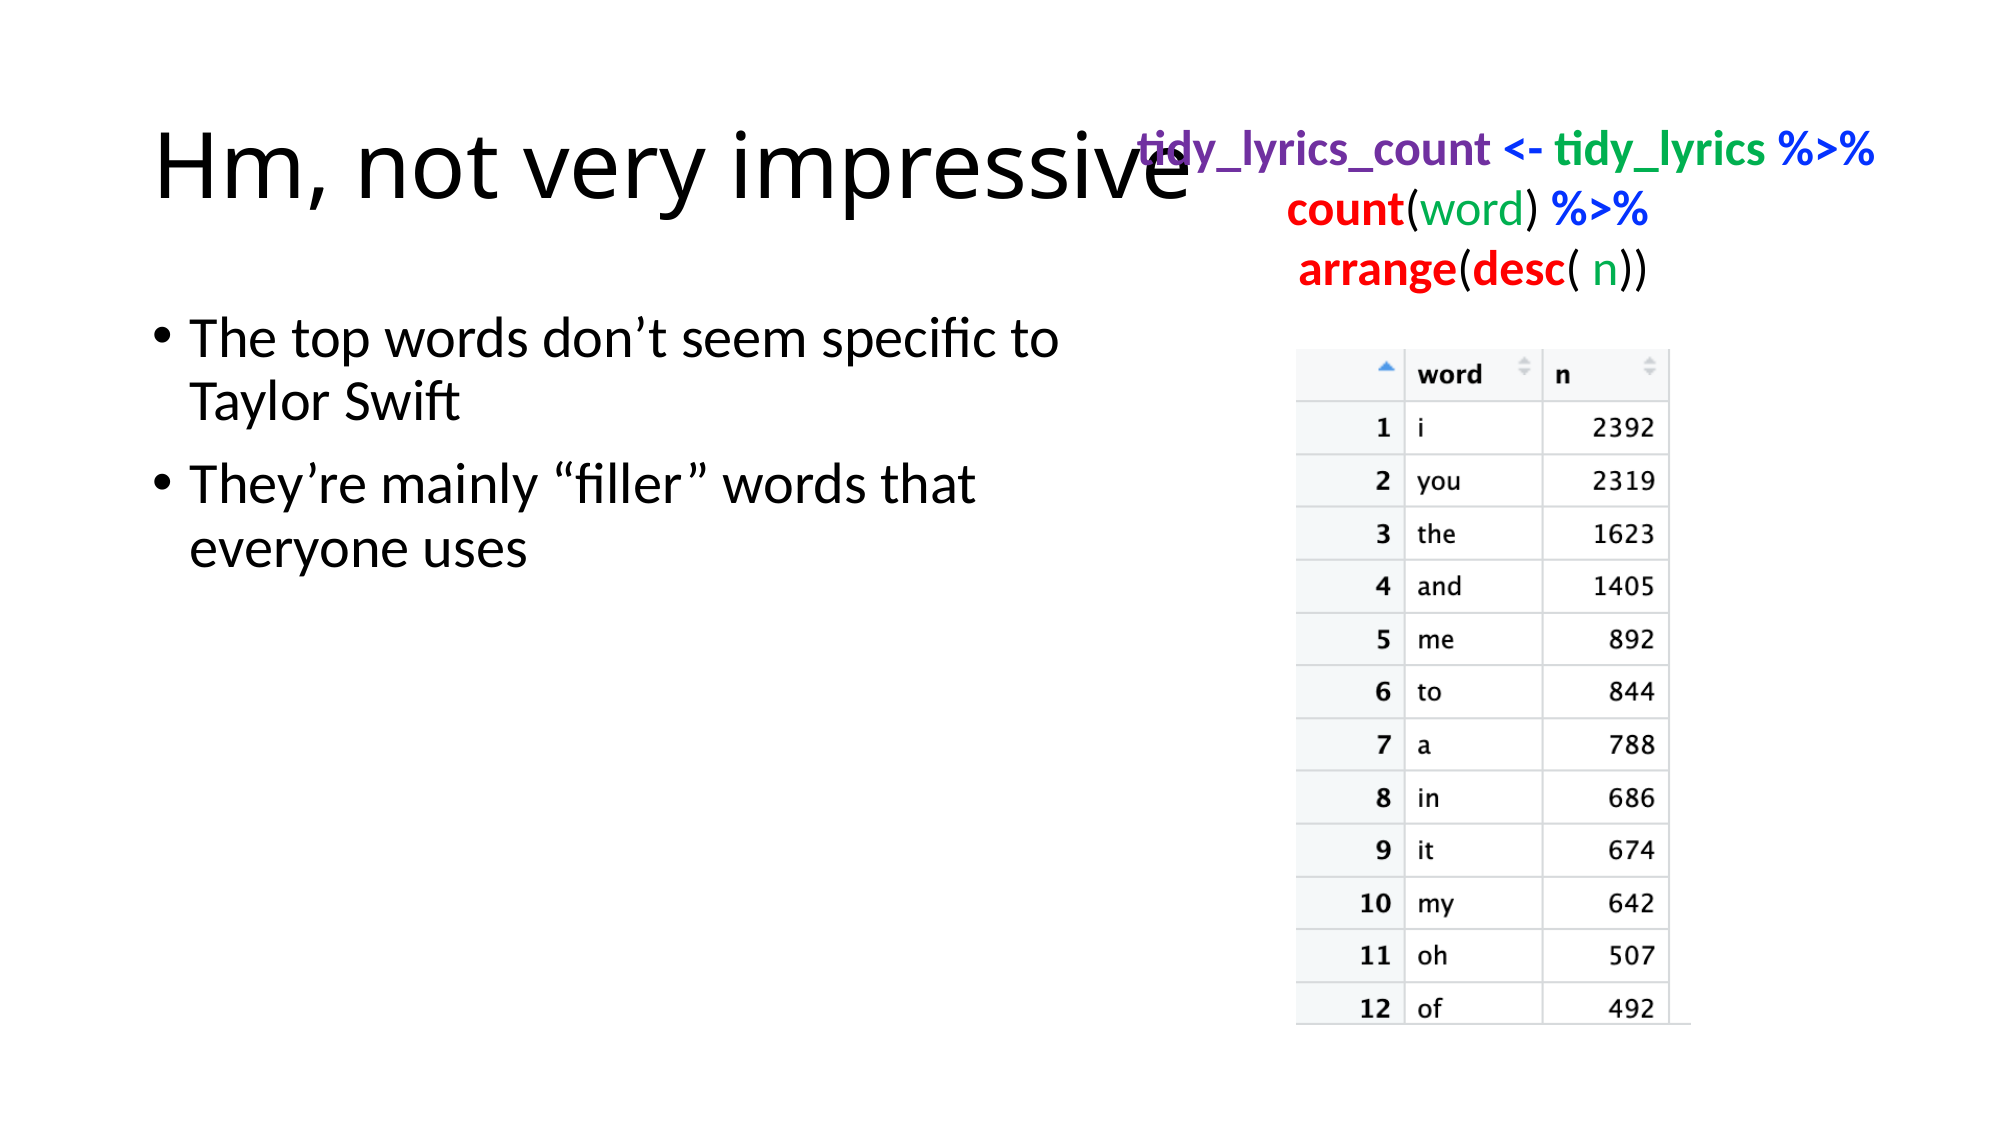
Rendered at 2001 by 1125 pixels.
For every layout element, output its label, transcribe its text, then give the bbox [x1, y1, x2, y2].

picture [1296, 349, 1691, 1025]
text_box tidy_lyrics_count <- tidy_lyrics %>% count(word) %>% arrange(desc( n)) [1122, 107, 1948, 303]
list The top words don’t seem specific to Taylor Swift They’re mainly “filler” words that everyone uses [137, 299, 1087, 1014]
title Hm, not very impressive [137, 59, 1863, 278]
